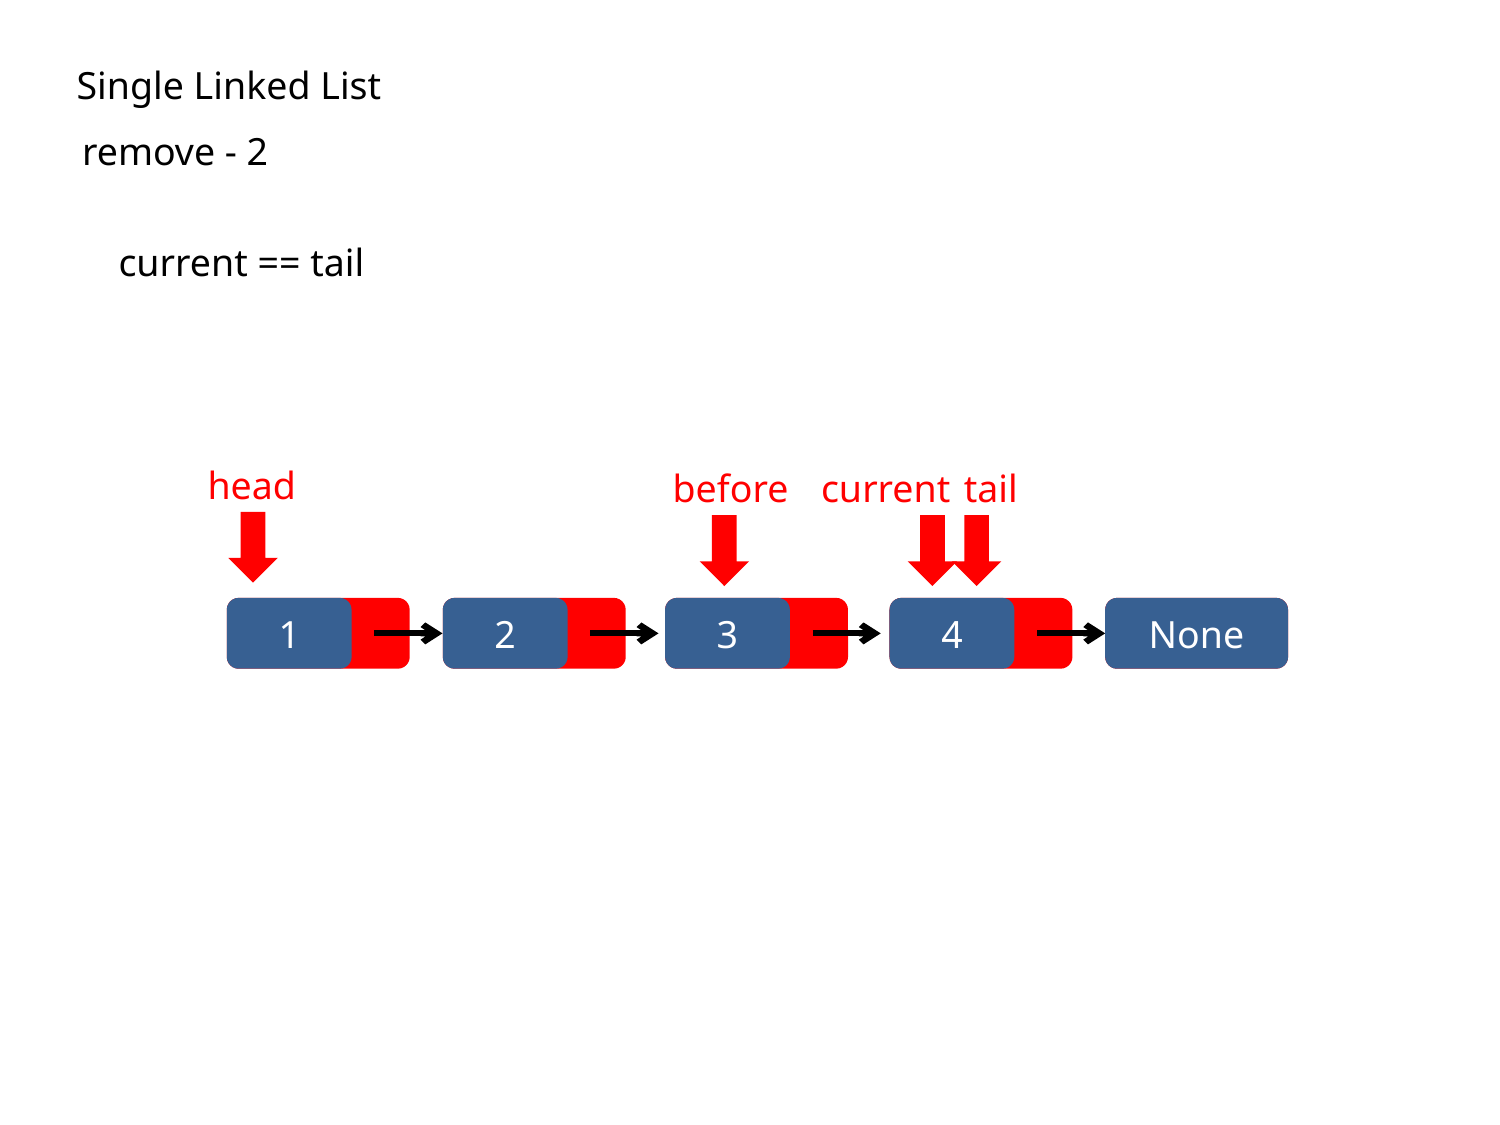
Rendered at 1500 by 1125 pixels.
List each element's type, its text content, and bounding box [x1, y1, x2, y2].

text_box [443, 597, 659, 669]
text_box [809, 457, 962, 587]
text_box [660, 457, 802, 587]
text_box Single Linked List [61, 54, 397, 115]
text_box current == tail [103, 231, 380, 292]
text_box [226, 597, 443, 669]
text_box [962, 457, 1033, 587]
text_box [889, 597, 1103, 669]
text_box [664, 597, 881, 669]
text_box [193, 454, 310, 583]
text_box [1104, 597, 1289, 669]
text_box remove - 2 [67, 120, 284, 181]
